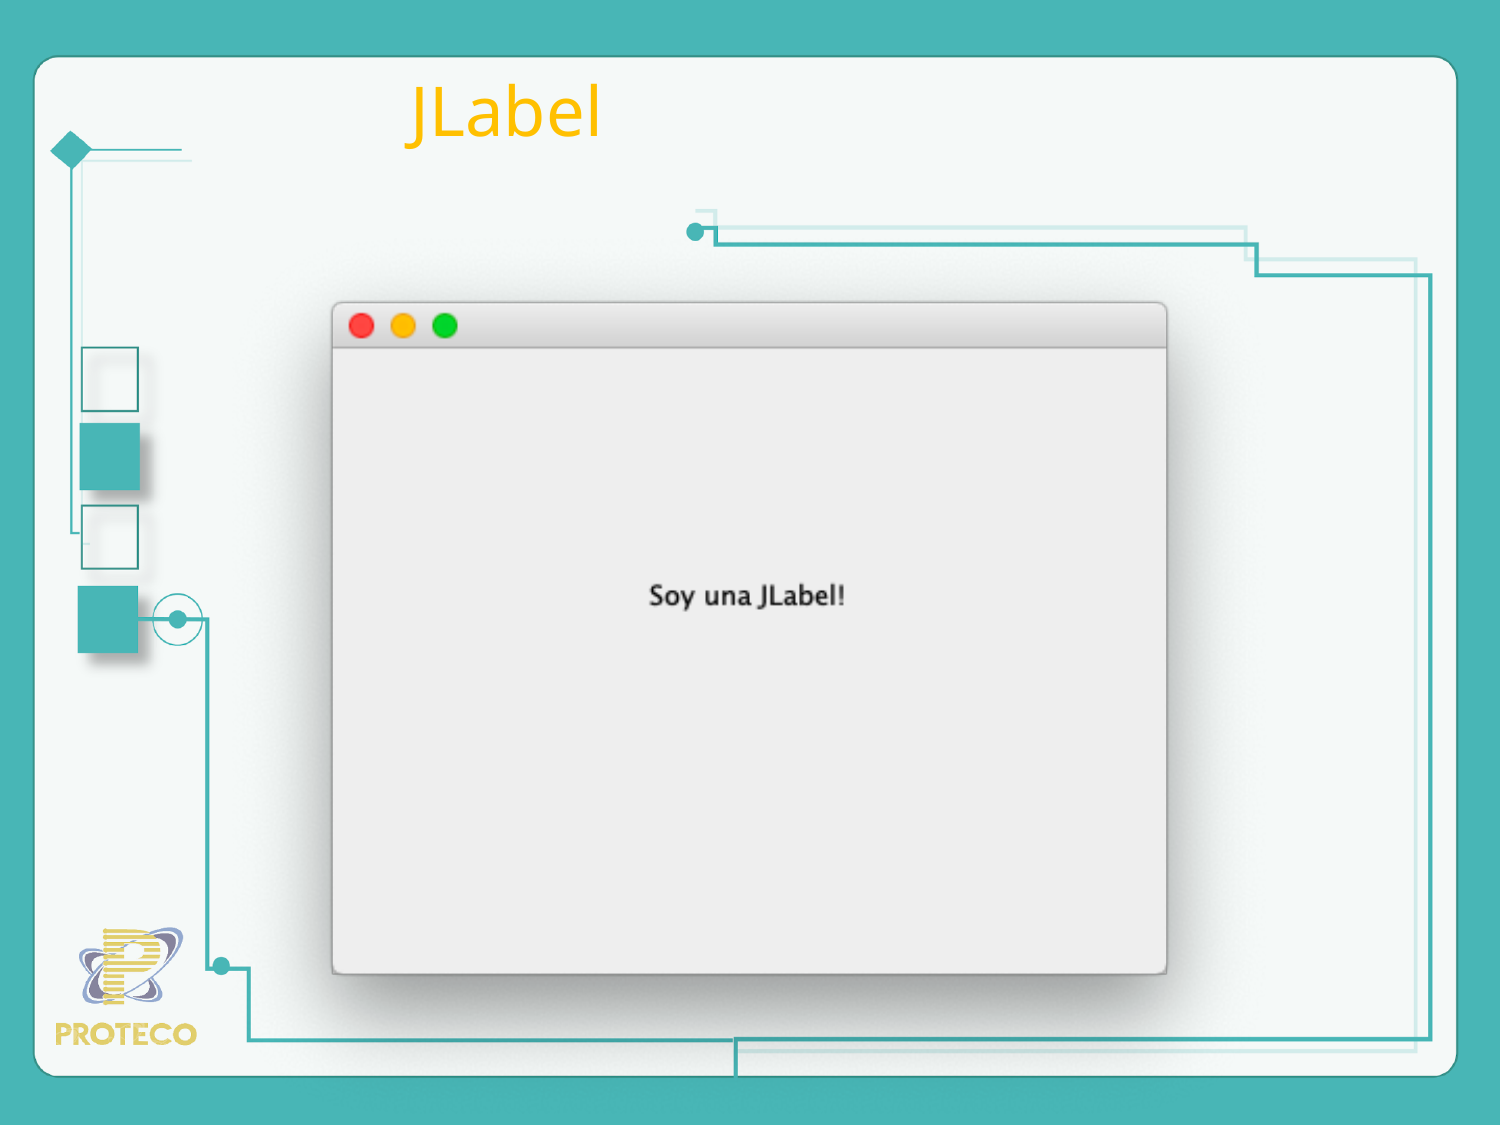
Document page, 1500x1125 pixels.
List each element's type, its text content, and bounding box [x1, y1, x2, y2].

title JLabel [402, 69, 1429, 223]
picture [0, 0, 1500, 1125]
